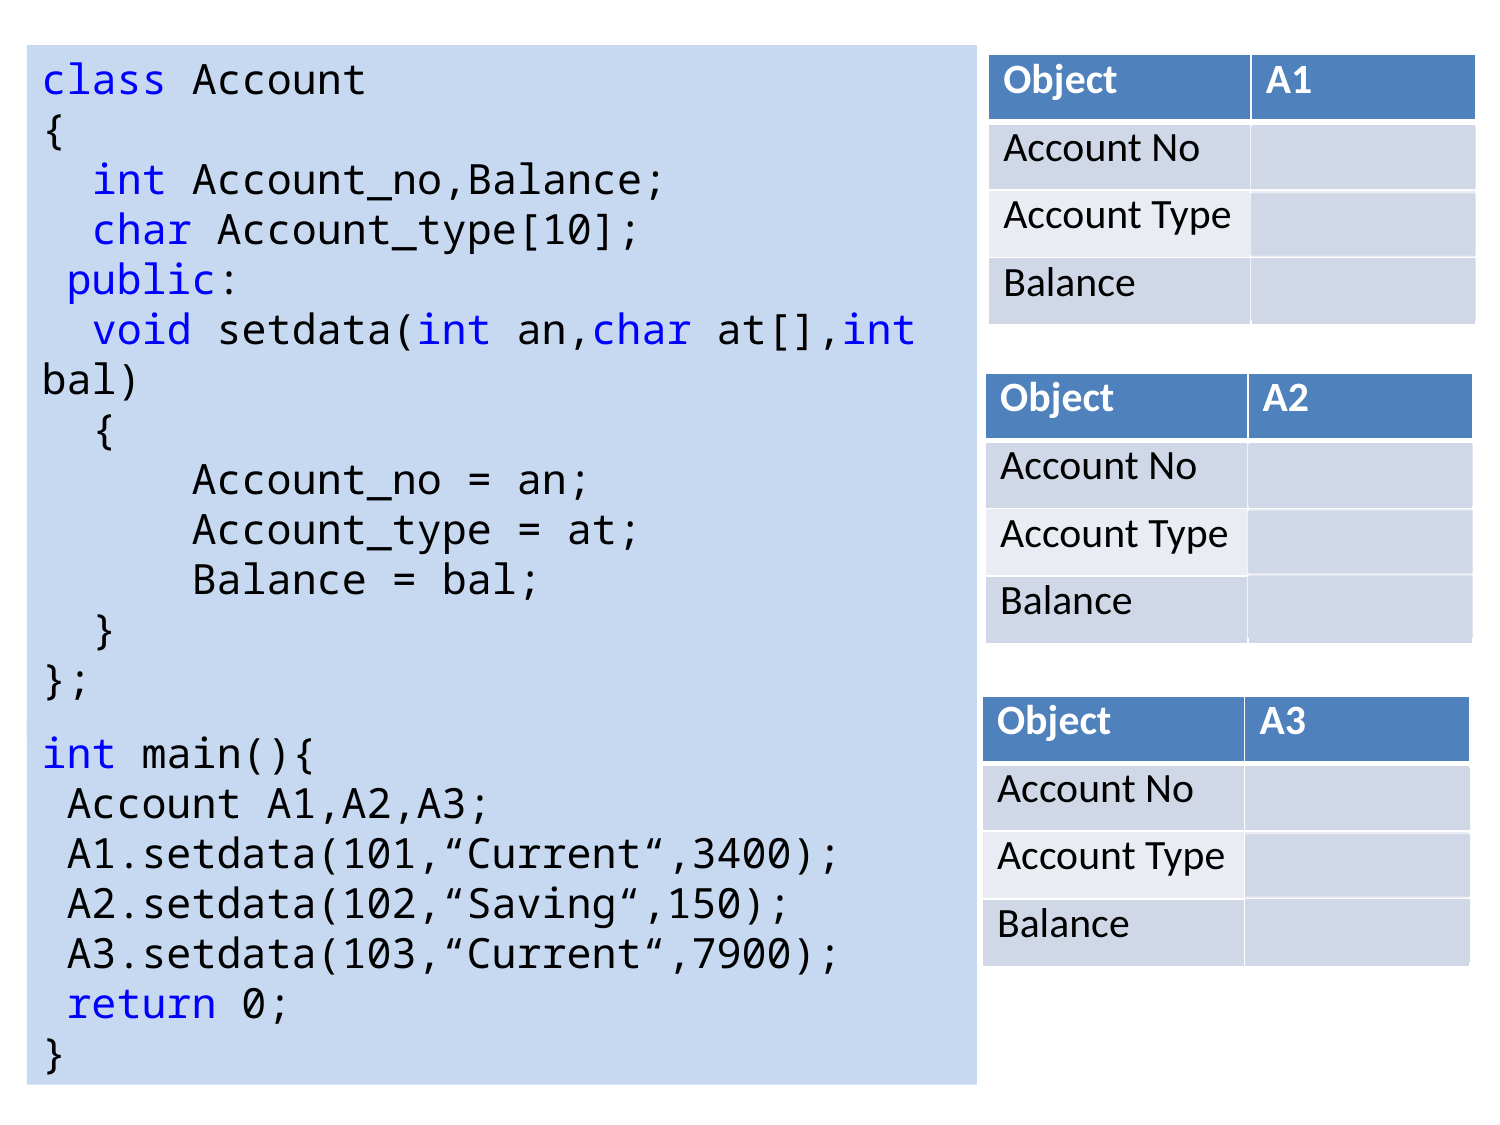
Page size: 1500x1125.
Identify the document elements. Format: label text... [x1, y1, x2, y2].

text_box int main(){ Account A1,A2,A3; A1.setdata(101,“Current“,3400); A2.setdata(102,“Saving“,150); A3.setdata(103,“Current“,7900); return 0; } [26, 719, 977, 1085]
table_header A2 [1249, 374, 1472, 438]
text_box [1247, 443, 1473, 639]
table_cell Balance [983, 900, 1241, 966]
table_cell Account No [989, 125, 1250, 189]
table_cell Account Type [989, 191, 1245, 257]
table_cell Account Type [986, 509, 1242, 575]
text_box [1244, 767, 1471, 962]
table_header A3 [1245, 697, 1469, 761]
table_cell Balance [986, 577, 1243, 643]
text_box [1250, 126, 1476, 321]
text_box class Account { int Account_no,Balance; char Account_type[10]; public: void setdata(int an,char at[],int bal) { Account_no = an; Account_type = at; Balance = bal; } }; [26, 45, 977, 719]
table_cell Account No [983, 766, 1244, 830]
table_cell Balance [989, 258, 1246, 324]
table_cell Account Type [983, 832, 1239, 898]
table_cell Account No [986, 443, 1246, 508]
table_header A1 [1252, 55, 1475, 119]
table_header Object [989, 55, 1250, 119]
table_header Object [986, 374, 1247, 438]
table_header Object [983, 697, 1244, 761]
